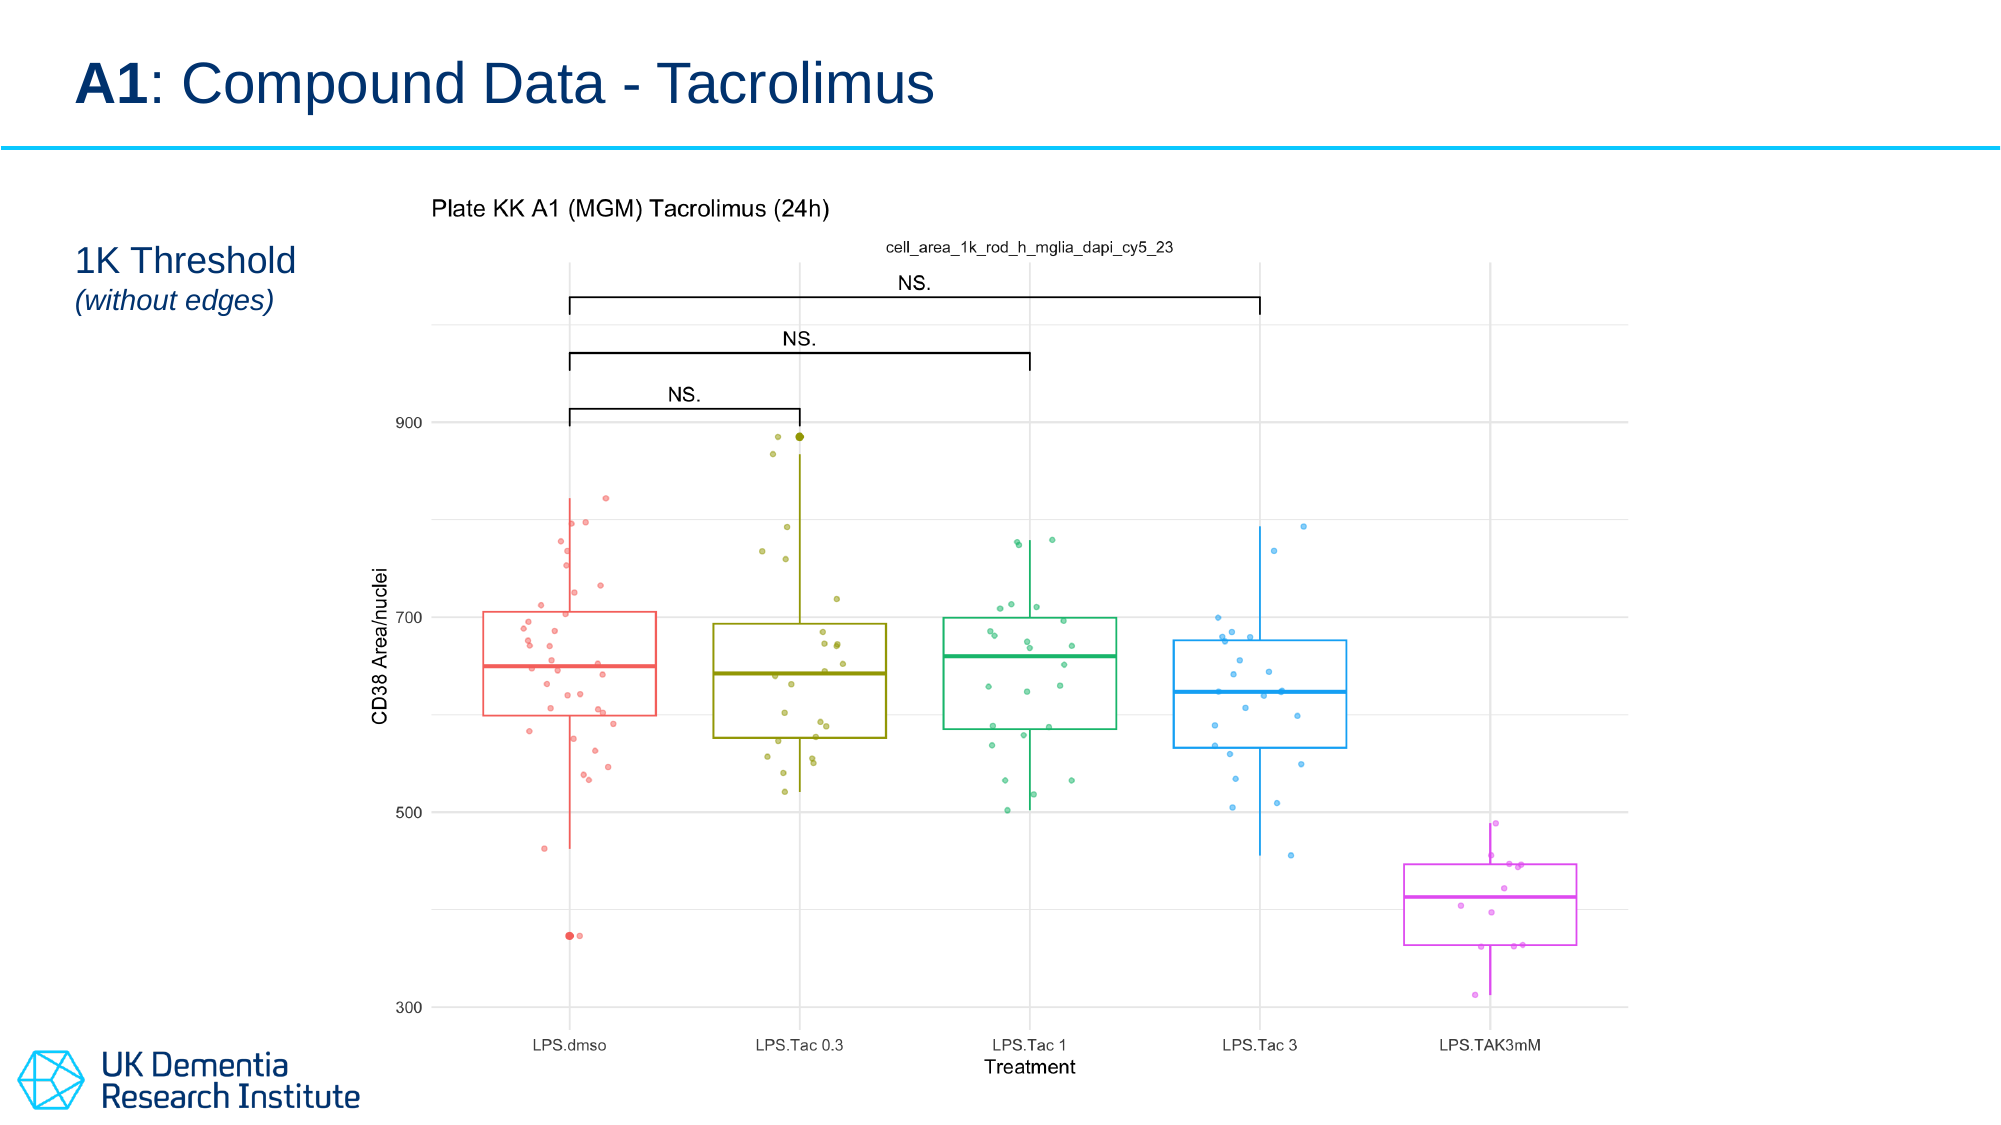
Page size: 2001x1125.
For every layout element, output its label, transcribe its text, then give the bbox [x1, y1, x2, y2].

text_box A1: Compound Data - Tacrolimus [59, 38, 1694, 123]
text_box 1K Threshold (without edges) [59, 228, 362, 324]
picture [0, 189, 1638, 1125]
